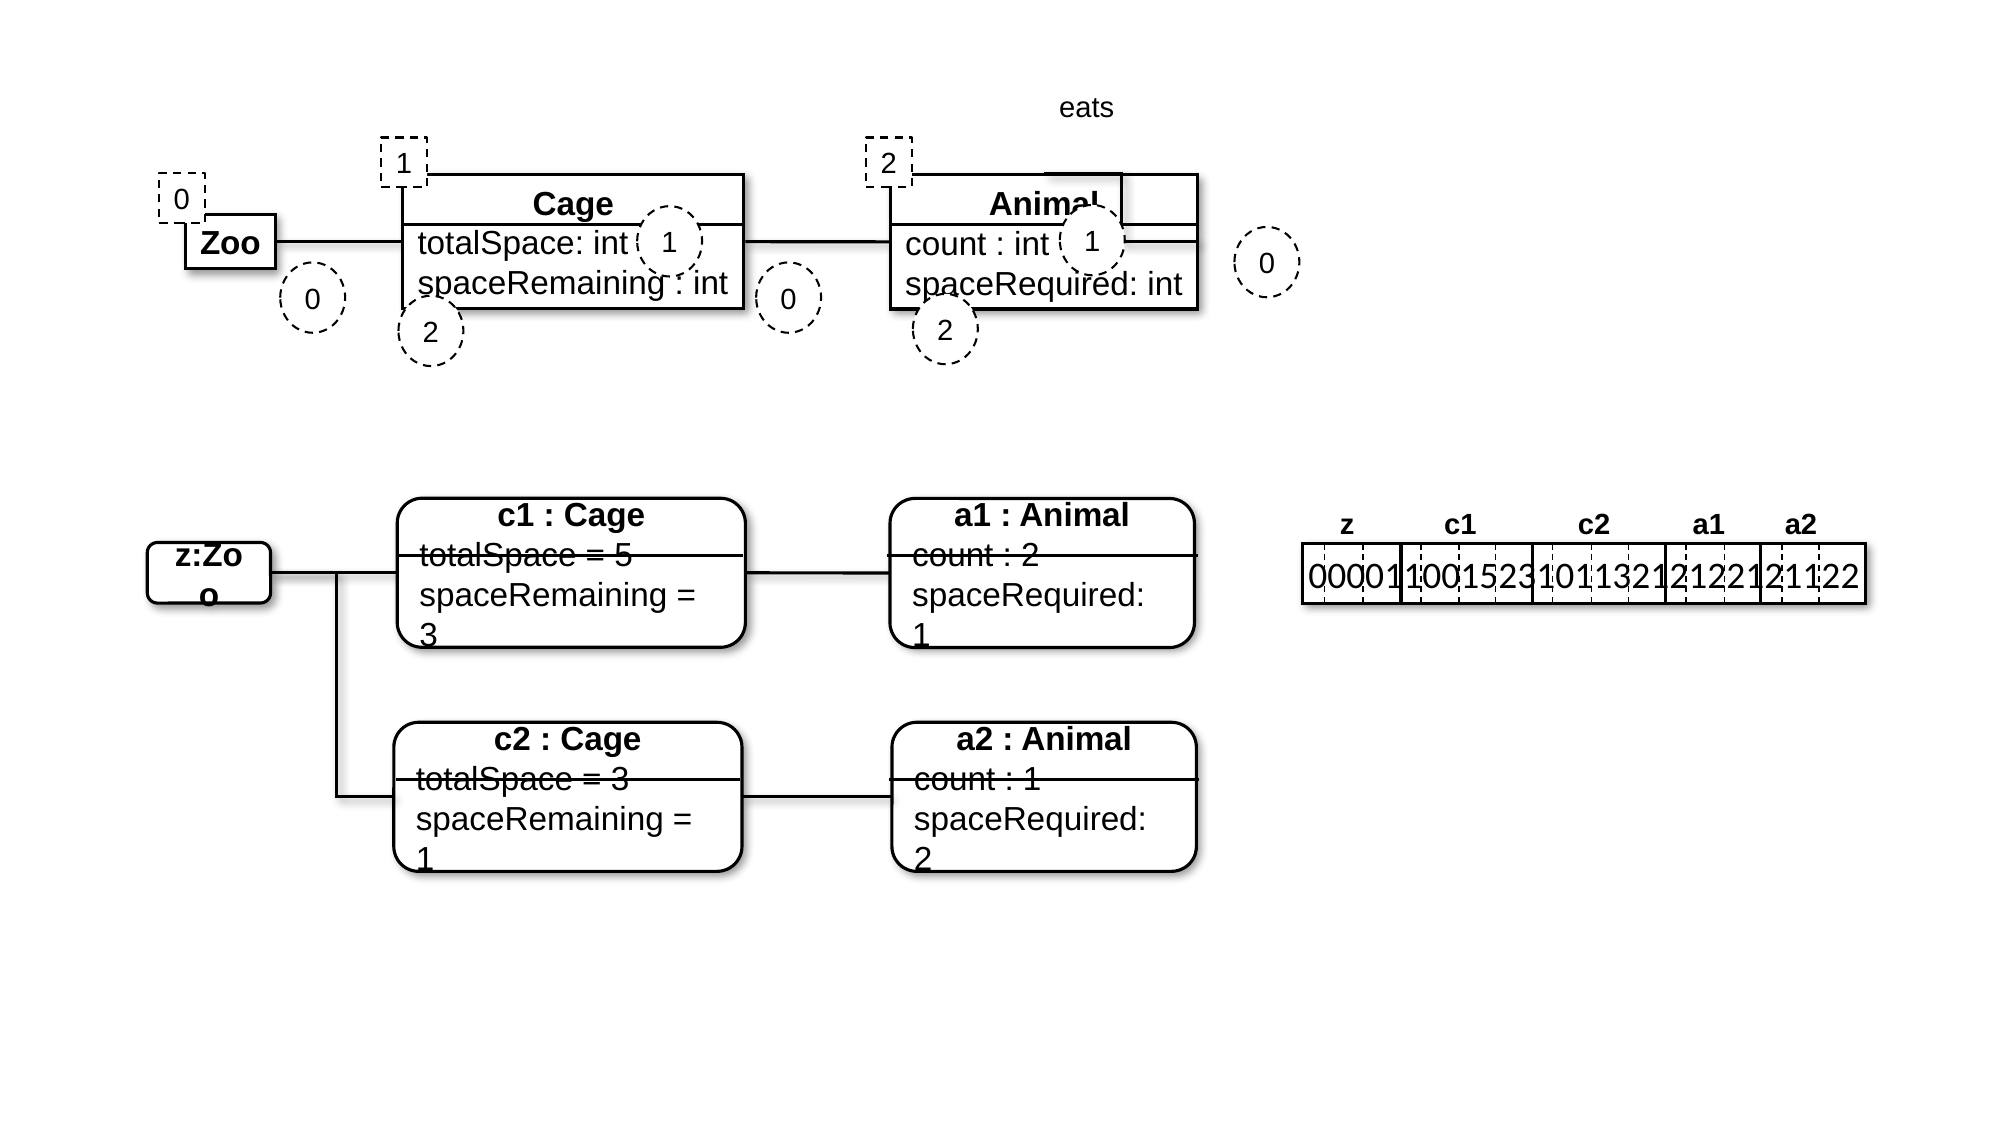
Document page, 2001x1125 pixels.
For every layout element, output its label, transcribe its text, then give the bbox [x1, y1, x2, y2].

text_box z:Zoo [146, 541, 272, 605]
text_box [271, 572, 393, 797]
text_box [158, 80, 1300, 367]
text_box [1299, 498, 1869, 605]
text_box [888, 721, 1200, 873]
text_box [886, 497, 1198, 649]
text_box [395, 497, 747, 649]
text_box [392, 721, 744, 873]
